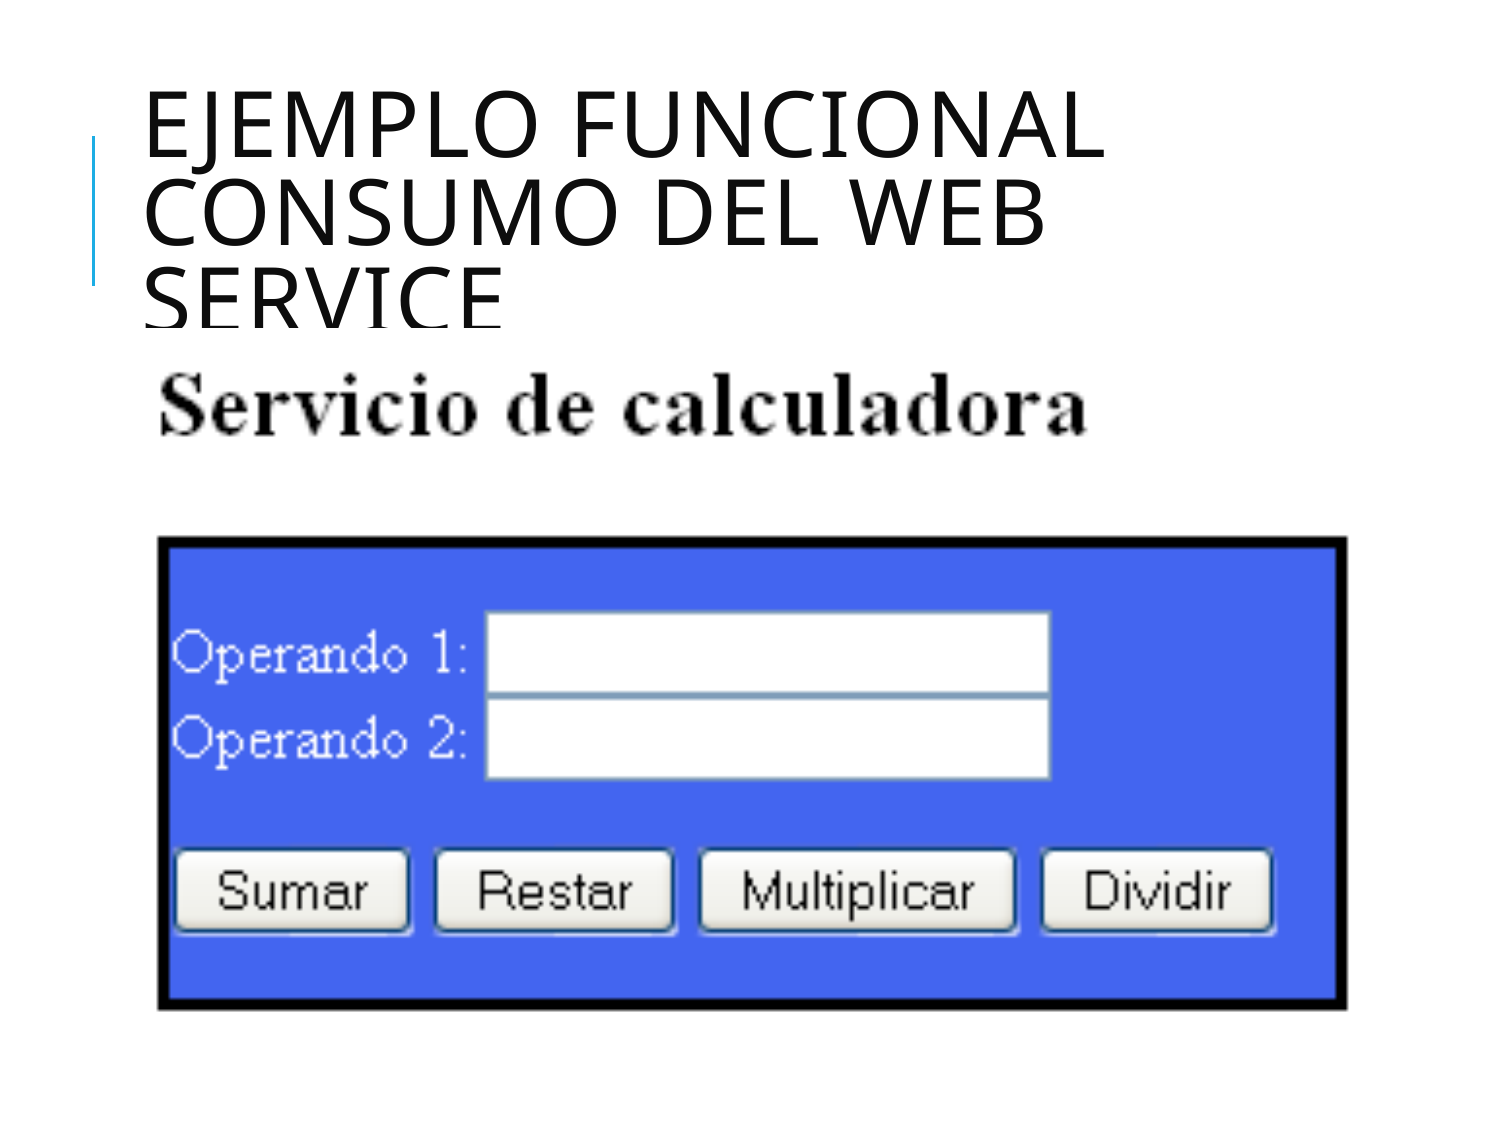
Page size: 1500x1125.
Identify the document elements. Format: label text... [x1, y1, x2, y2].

title Ejemplo funcional Consumo del Web Service [126, 96, 1322, 325]
picture [128, 327, 1377, 1044]
